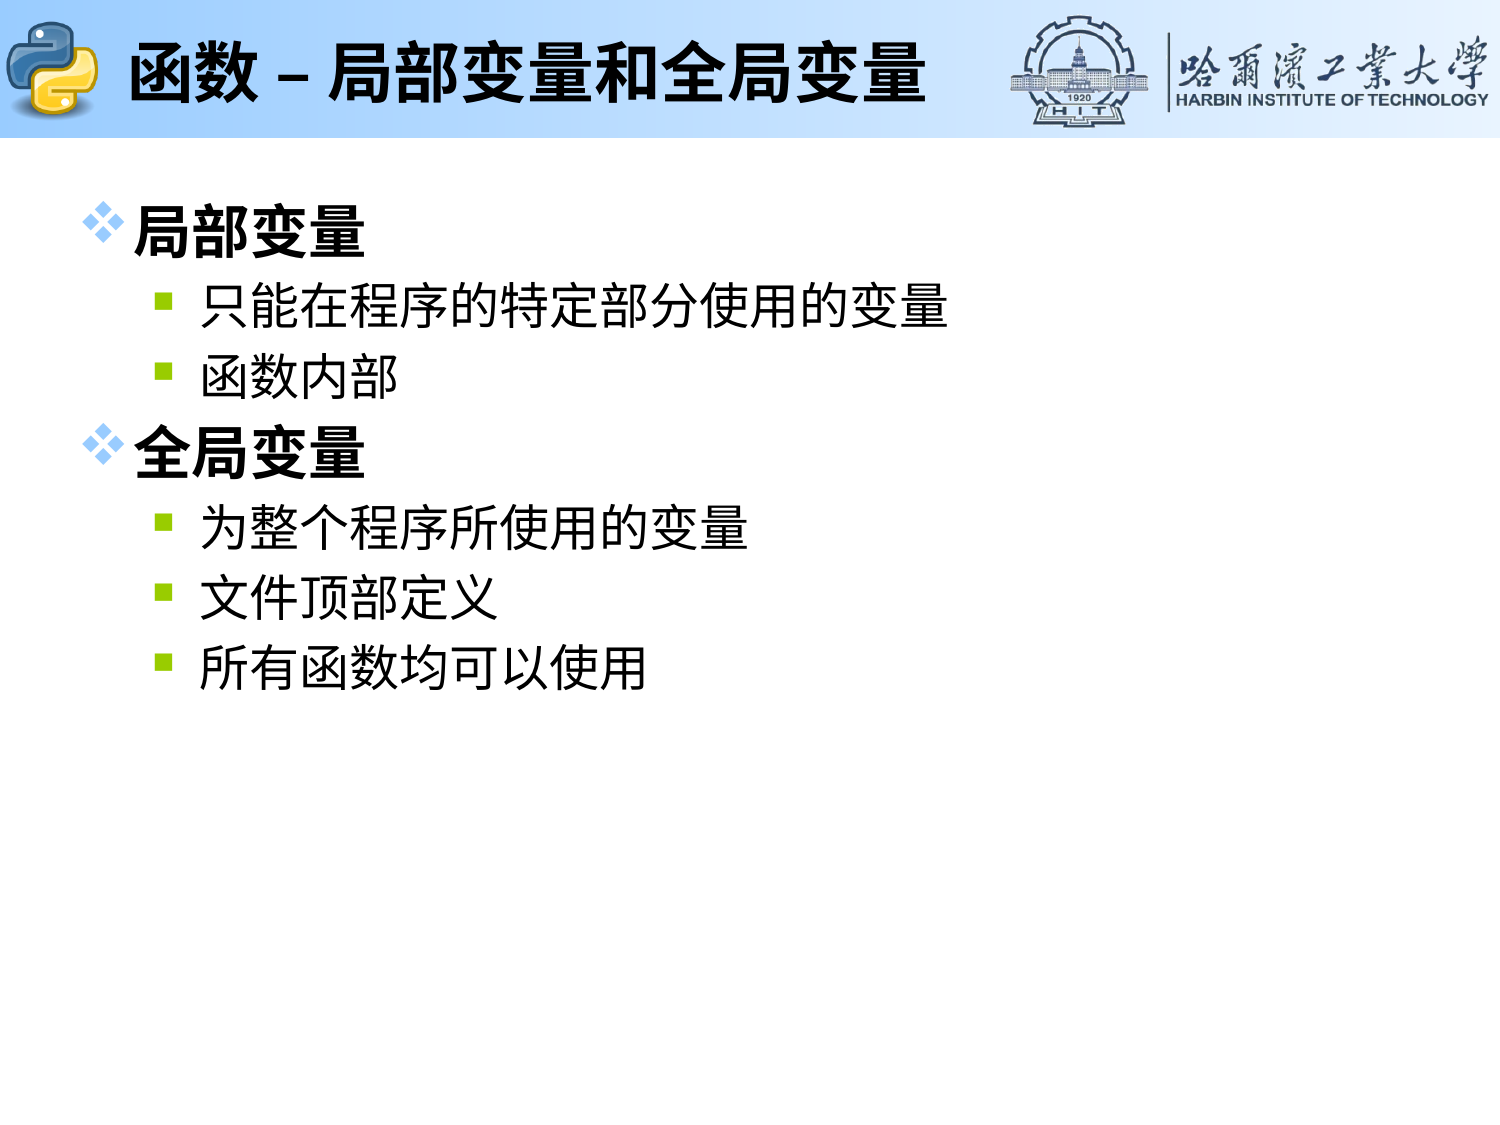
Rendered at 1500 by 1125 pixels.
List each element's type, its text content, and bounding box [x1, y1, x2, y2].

title 函数 – 局部变量和全局变量 [112, 20, 1334, 121]
picture [1000, 4, 1500, 138]
list 局部变量 只能在程序的特定部分使用的变量 函数内部 全局变量 为整个程序所使用的变量 文件顶部定义 所有函数均可以使用 [62, 187, 1450, 1000]
picture [0, 19, 104, 123]
